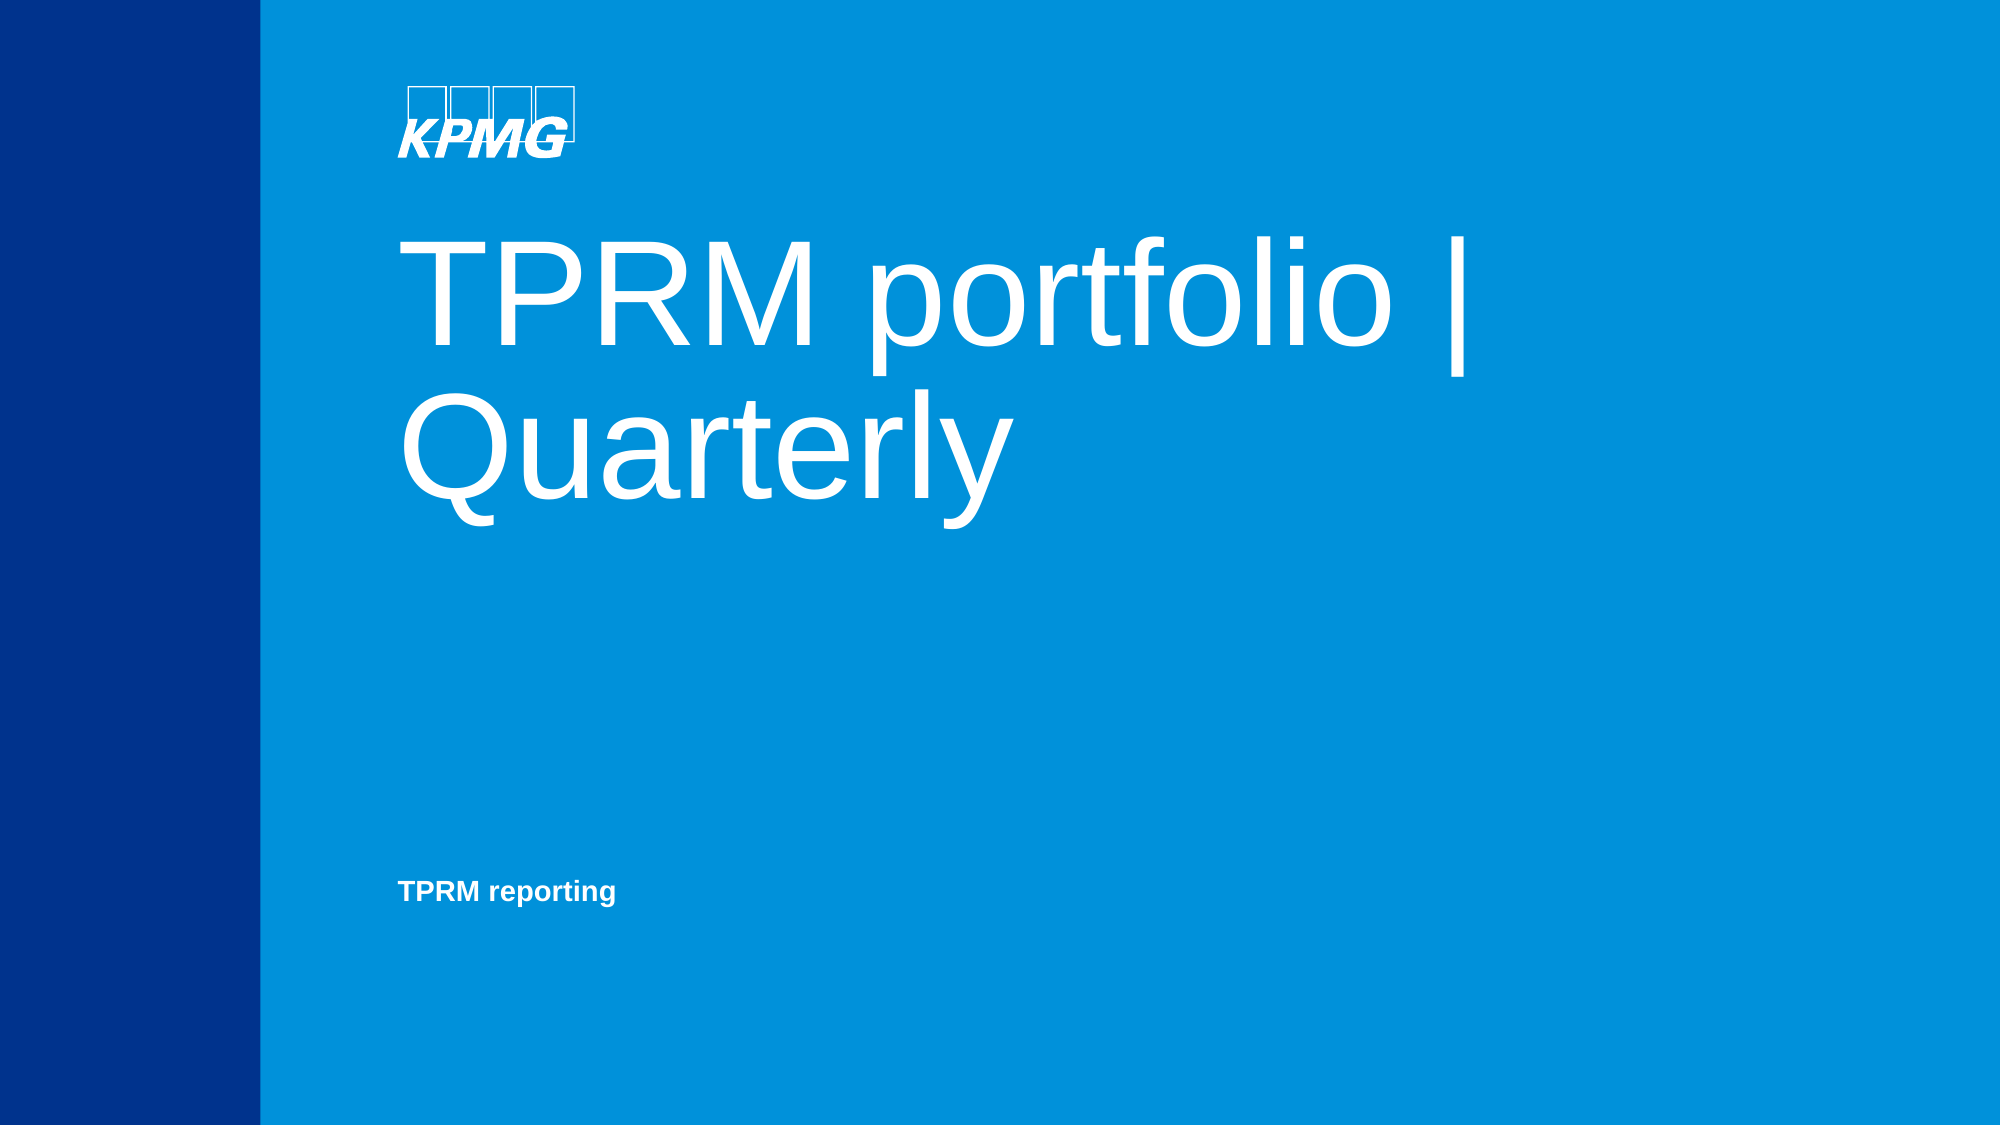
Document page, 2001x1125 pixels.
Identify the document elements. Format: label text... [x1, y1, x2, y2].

list TPRM reporting [397, 872, 1684, 908]
title TPRM portfolio | Quarterly [397, 223, 1684, 799]
